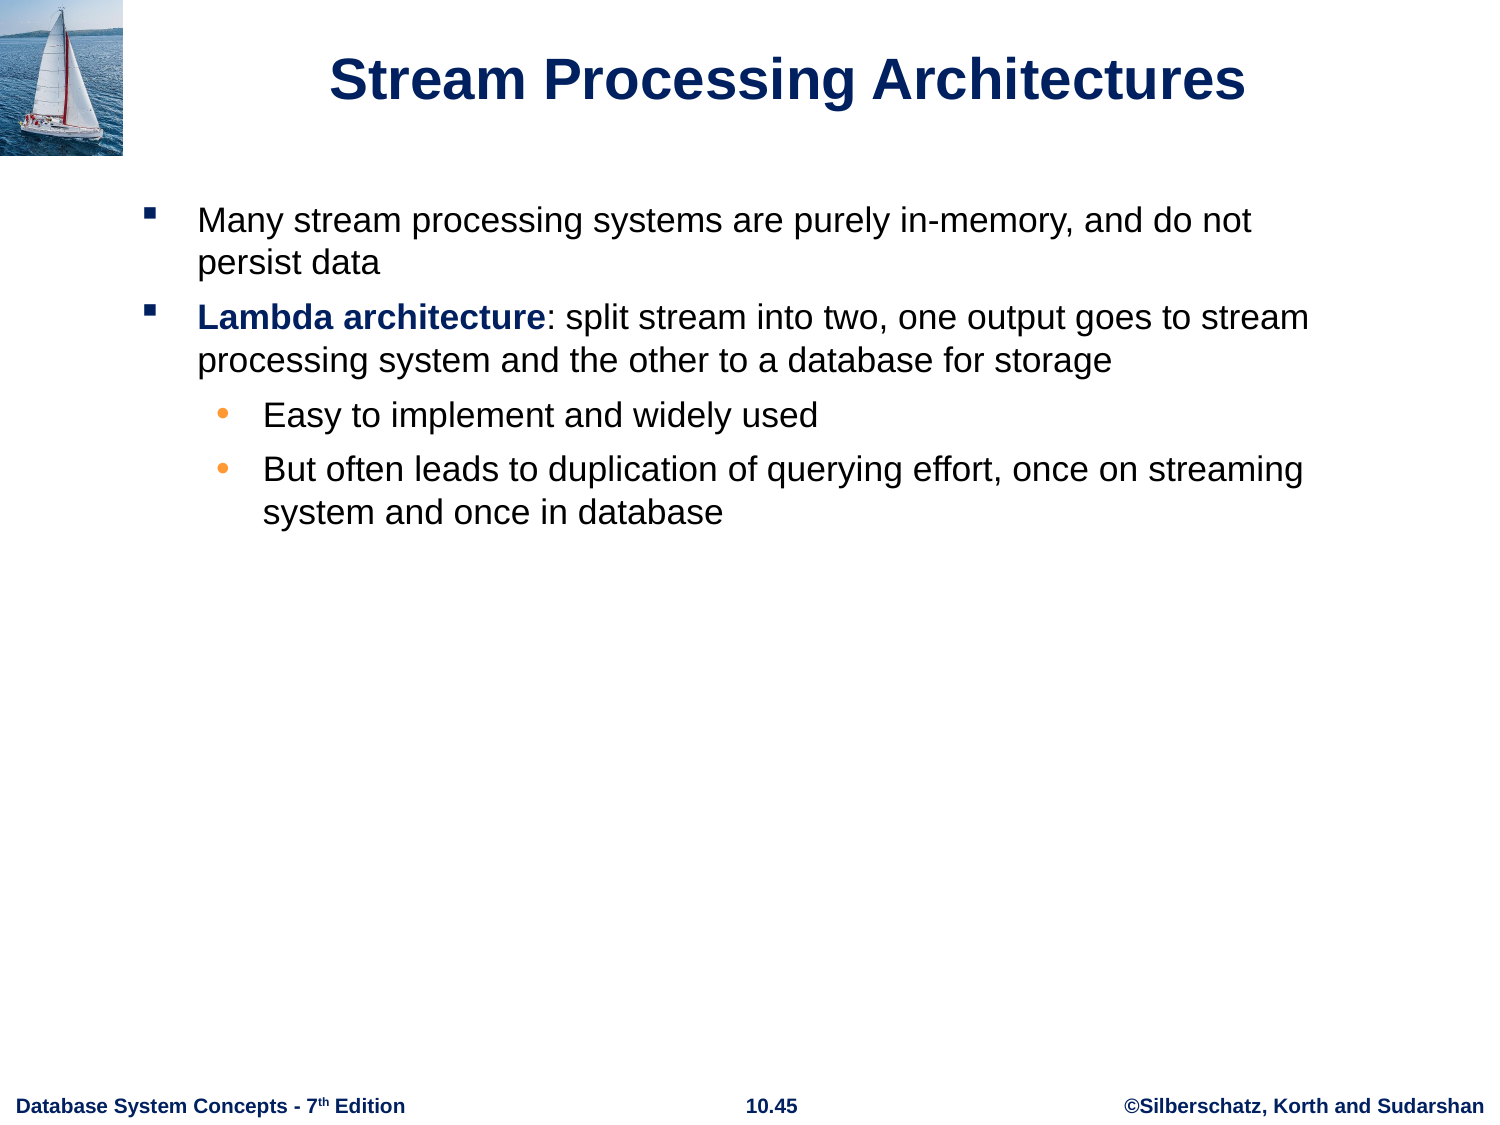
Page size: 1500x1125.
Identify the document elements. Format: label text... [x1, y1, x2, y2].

title Stream Processing Architectures [125, 18, 1452, 120]
picture [0, 0, 123, 156]
list Many stream processing systems are purely in-memory, and do not persist data Lambda architecture: split stream into two, one output goes to stream processing system and the other to a database for storage Easy to implement and widely used But often leads to duplication of querying effort, once on streaming system and once in database [126, 189, 1354, 559]
